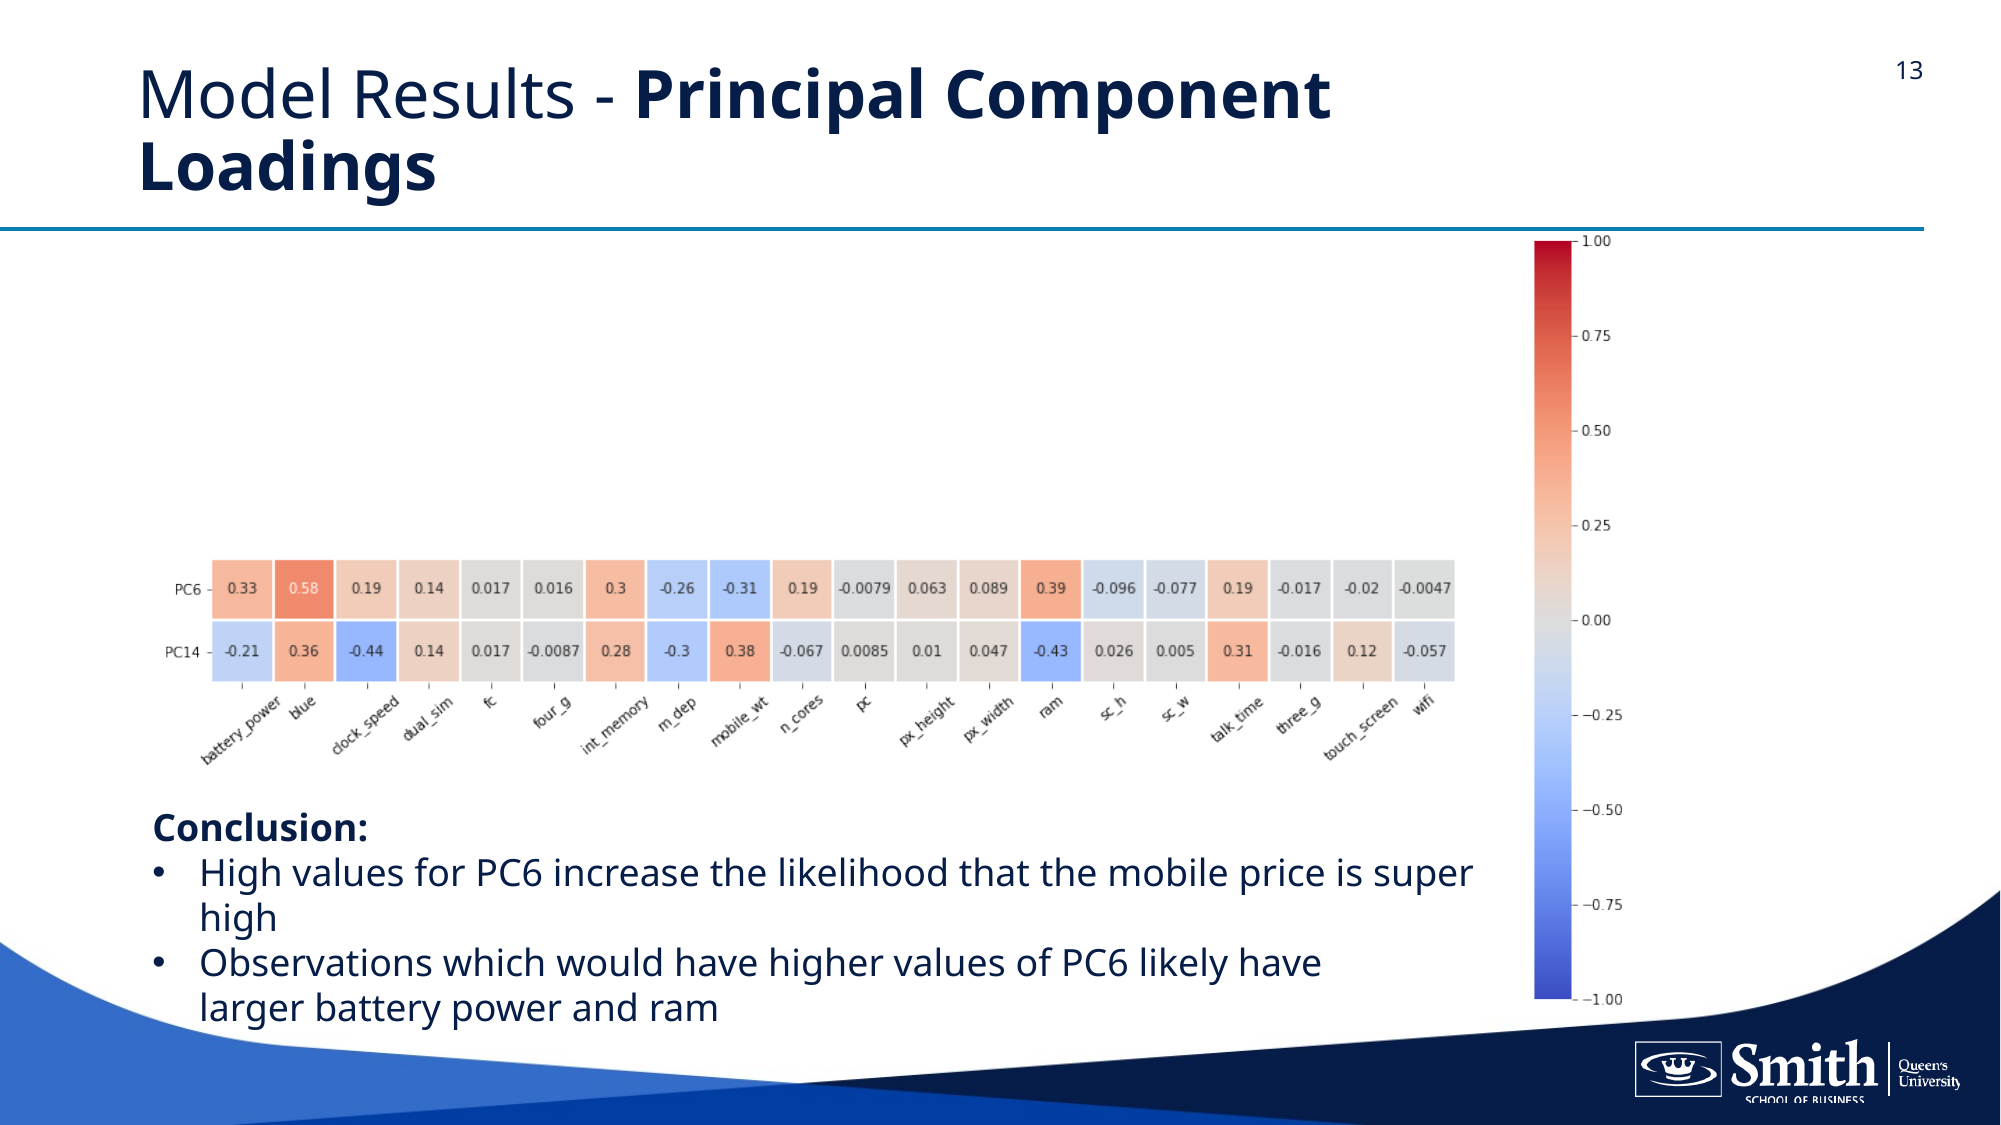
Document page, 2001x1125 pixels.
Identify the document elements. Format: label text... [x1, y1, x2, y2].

title Model Results - Principal Component Loadings [137, 51, 1594, 121]
picture [0, 0, 2001, 1125]
